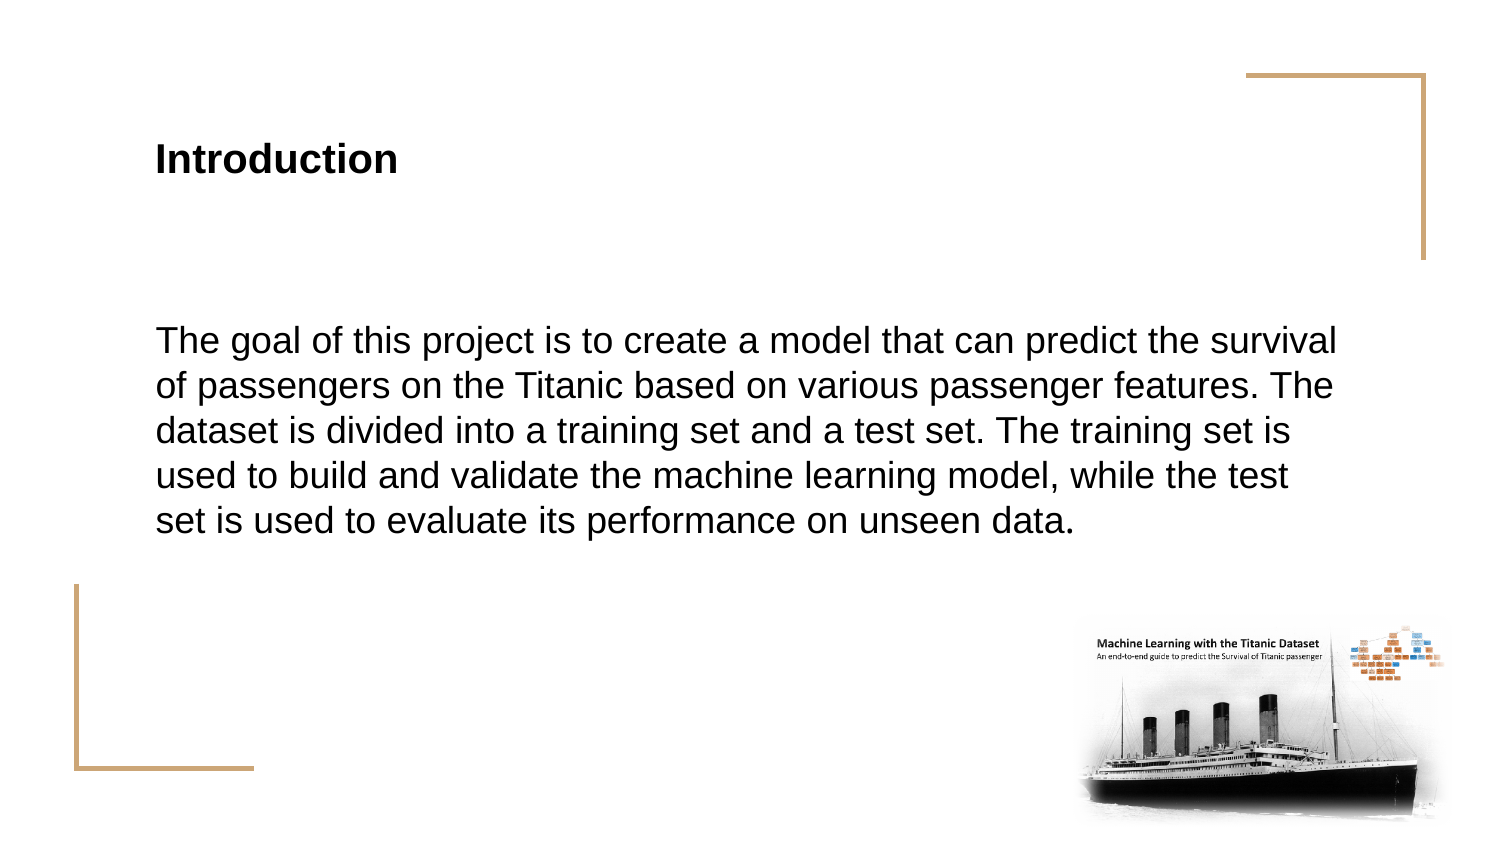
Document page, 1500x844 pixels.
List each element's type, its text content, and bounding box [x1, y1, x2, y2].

title The goal of this project is to create a model that can predict the survival of passengers on the Titanic based on various passenger features. The dataset is divided into a training set and a test set. The training set is used to build and validate the machine learning model, while the test set is used to evaluate its performance on unseen data. [140, 203, 1360, 654]
text_box Introduction [140, 124, 1159, 190]
picture [1072, 613, 1454, 828]
